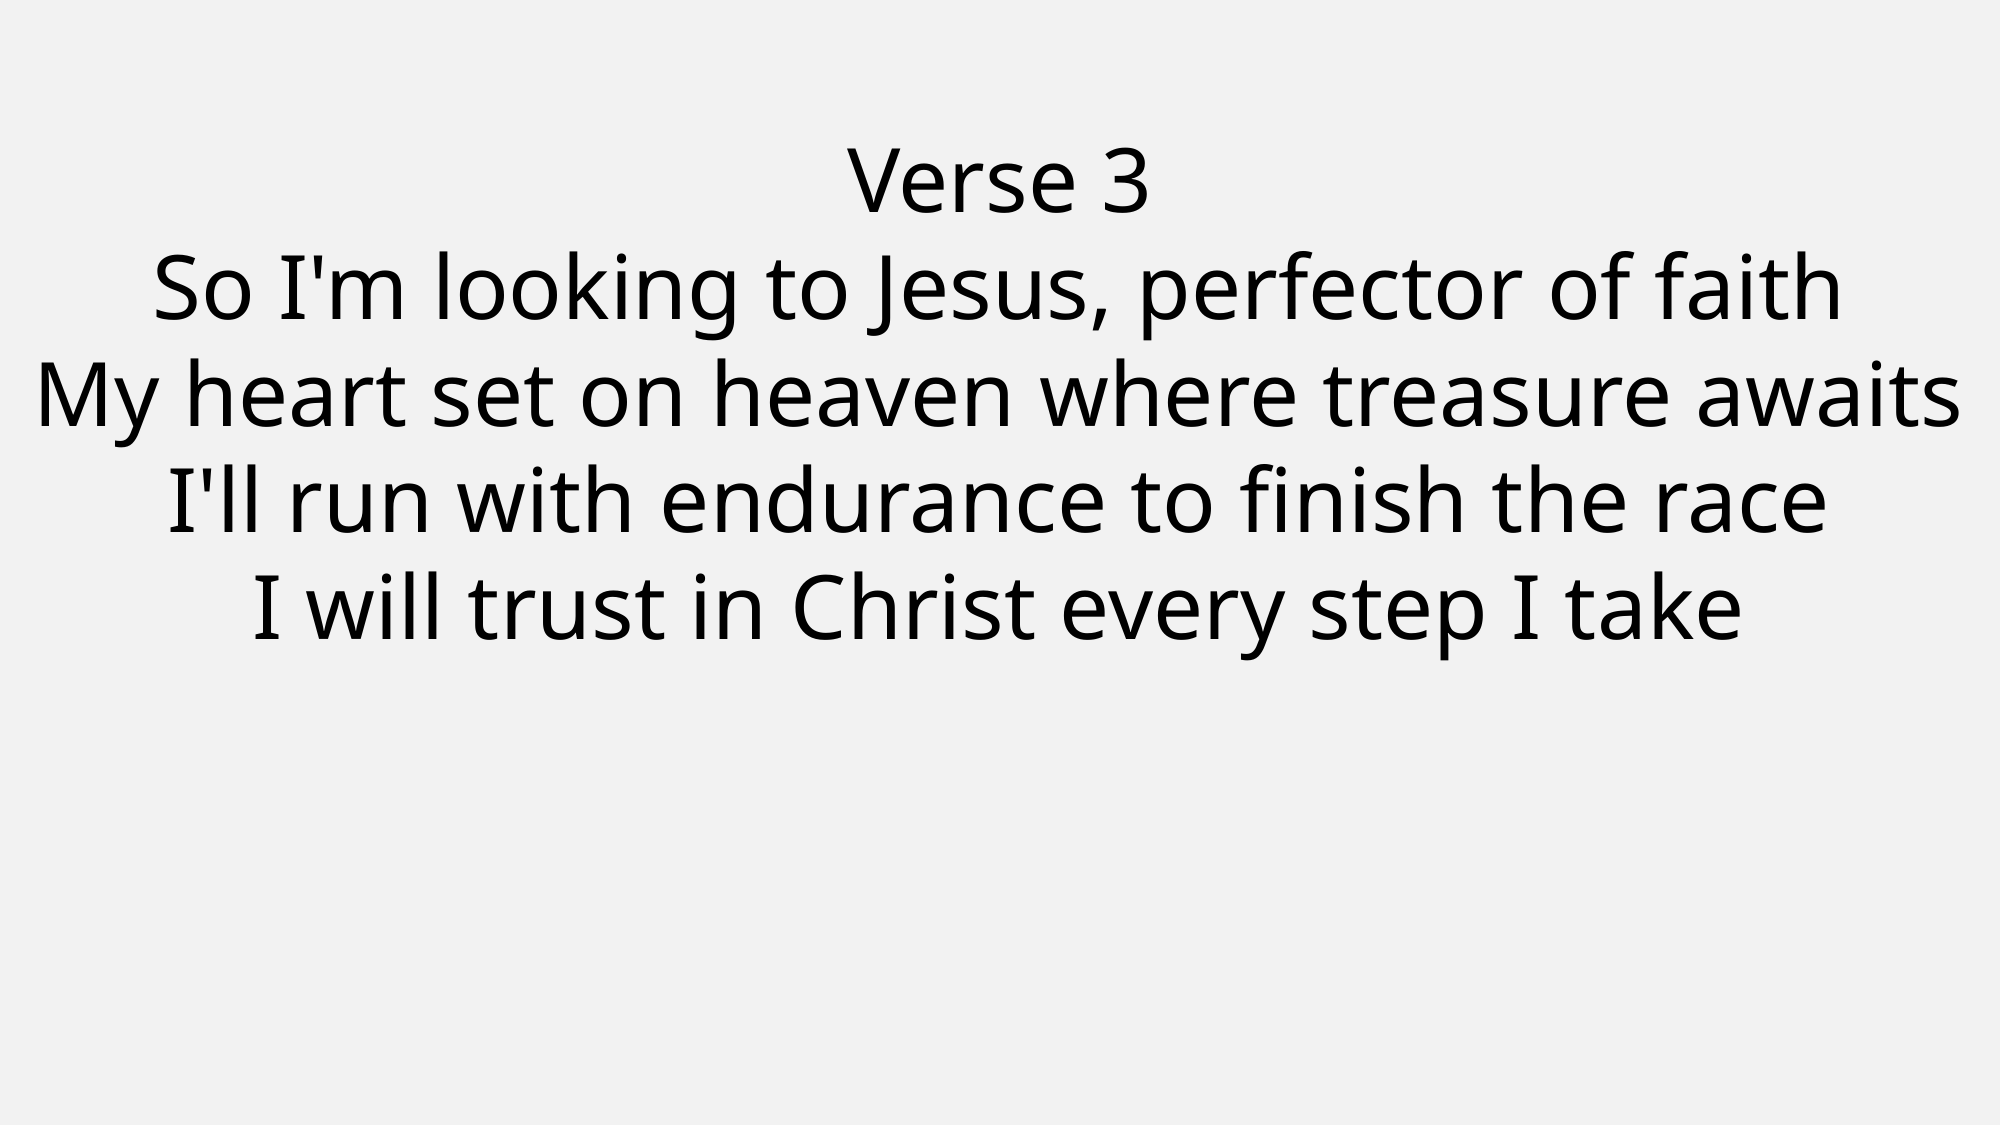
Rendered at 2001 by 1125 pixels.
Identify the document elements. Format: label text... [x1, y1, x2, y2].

text_box Verse 3 So I'm looking to Jesus, perfector of faith My heart set on heaven where treasure awaits I'll run with endurance to finish the race I will trust in Christ every step I take [20, 0, 1980, 888]
